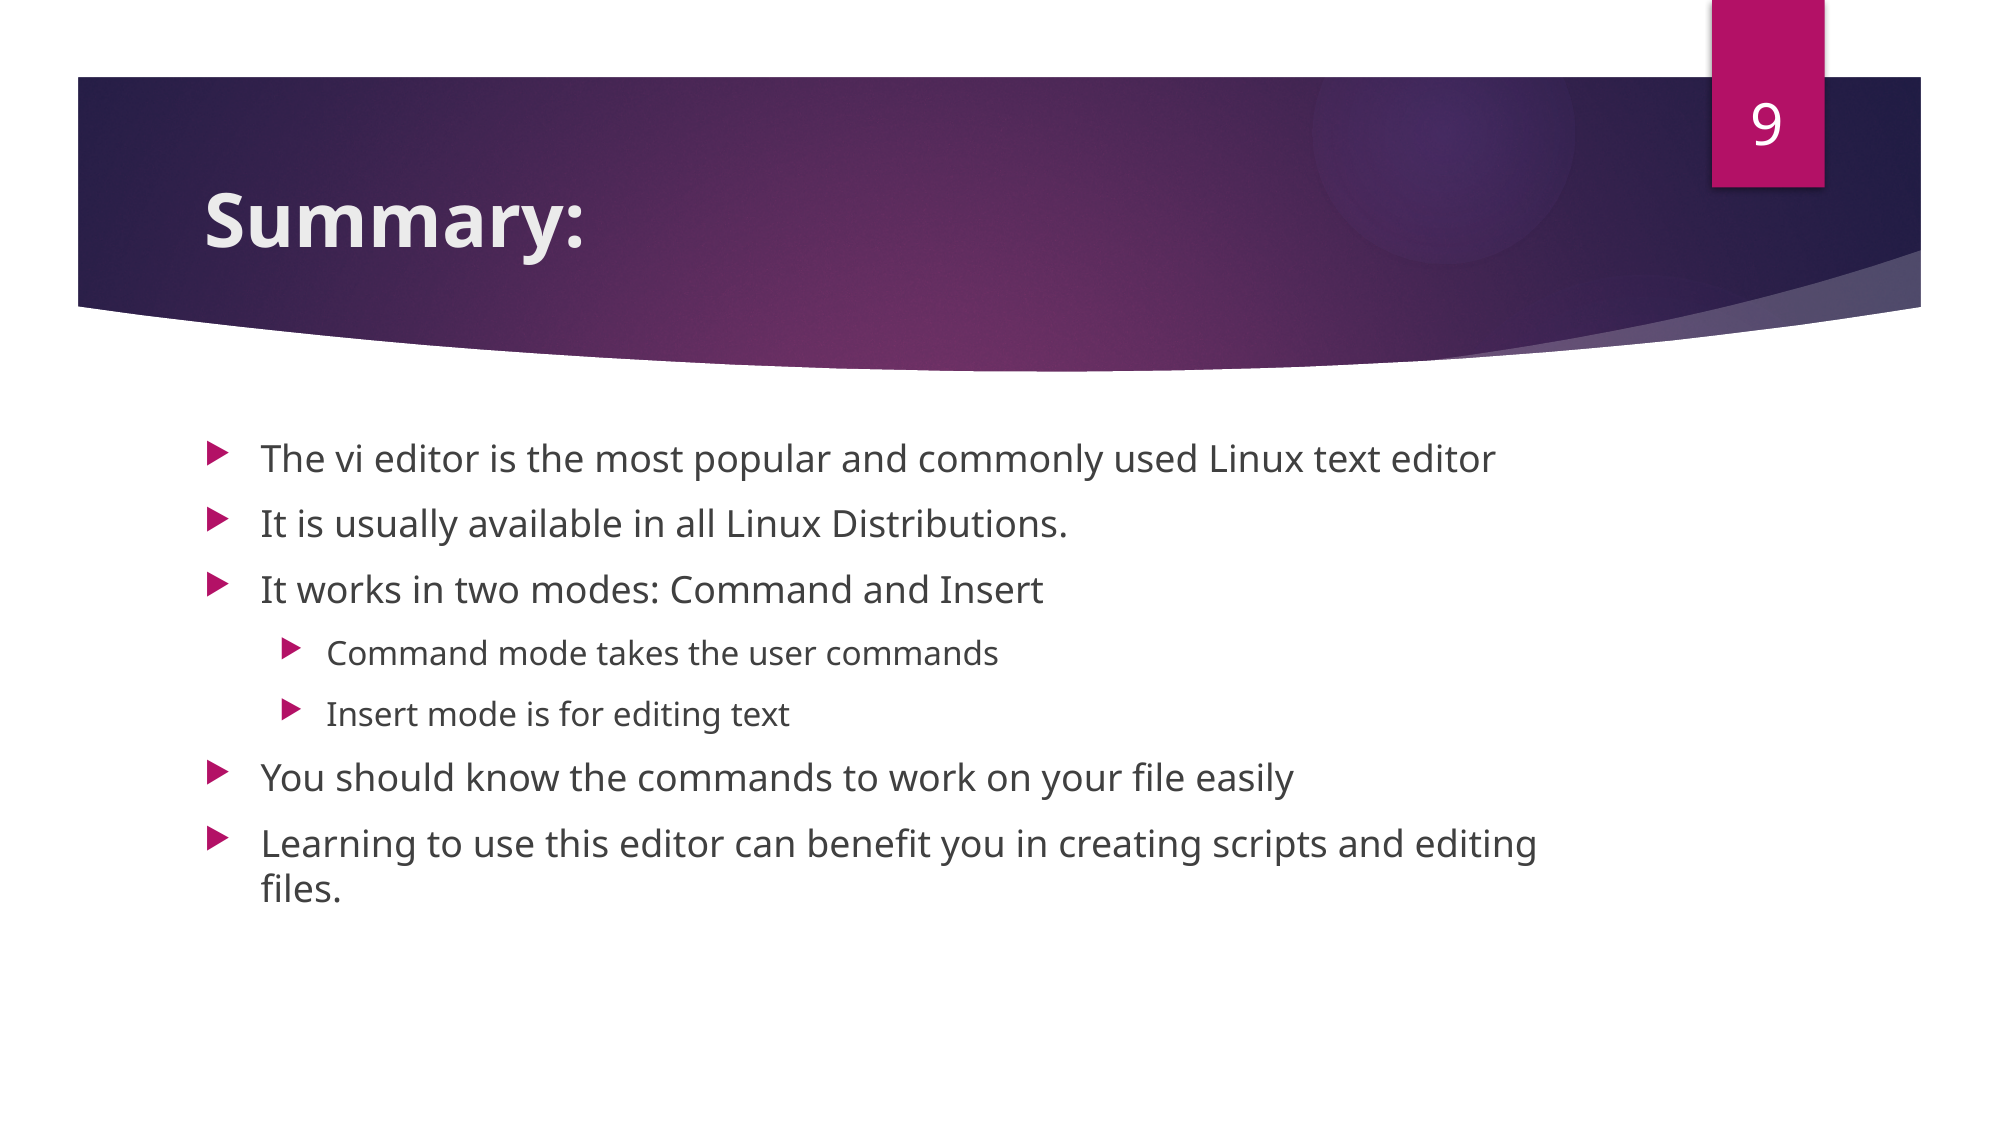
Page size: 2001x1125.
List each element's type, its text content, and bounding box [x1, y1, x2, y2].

slide_number 9 [1698, 48, 1836, 175]
list The vi editor is the most popular and commonly used Linux text editor It is usually available in all Linux Distributions. It works in two modes: Command and Insert Command mode takes the user commands Insert mode is for editing text You should know the commands to work on your file easily Learning to use this editor can benefit you in creating scripts and editing files. [189, 427, 1638, 988]
title Summary: [189, 159, 1627, 276]
